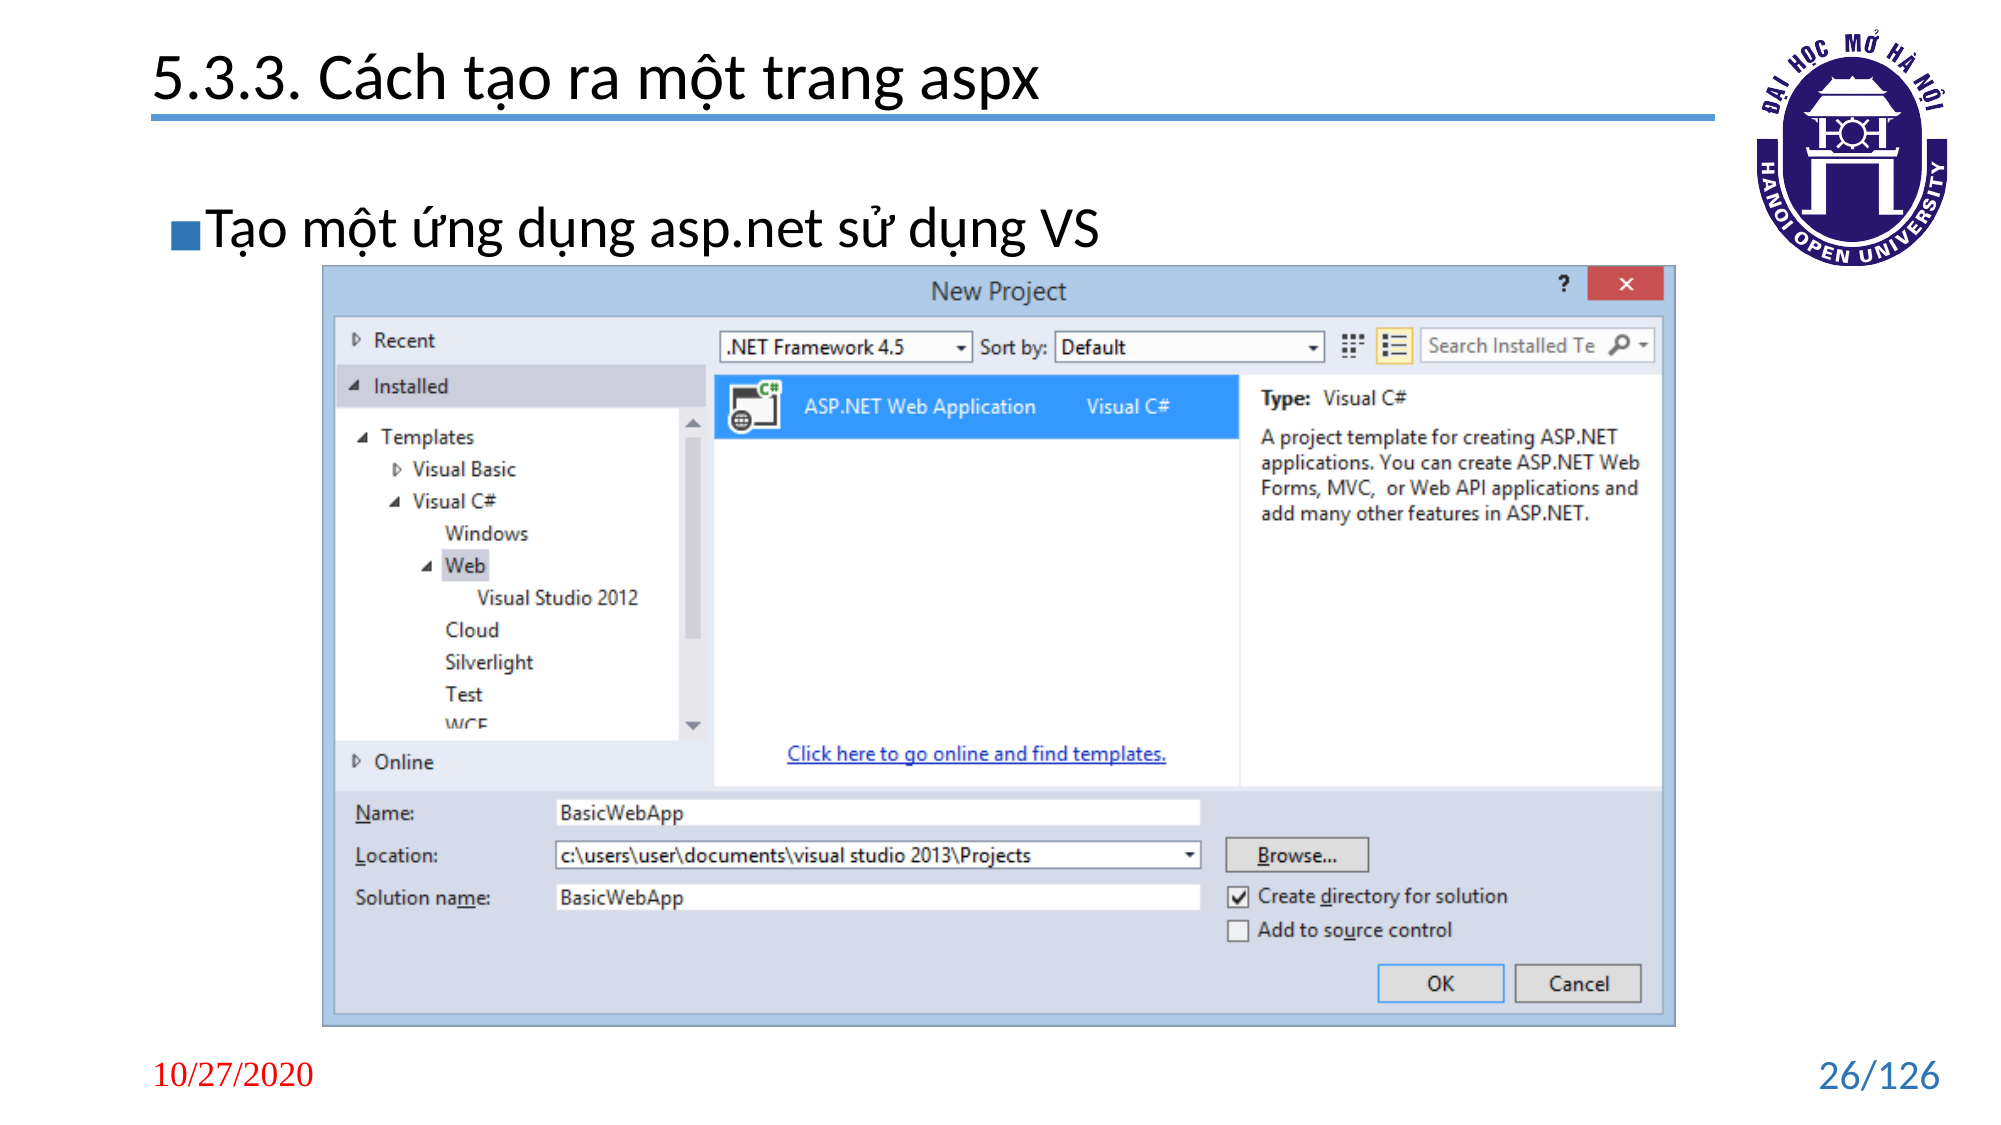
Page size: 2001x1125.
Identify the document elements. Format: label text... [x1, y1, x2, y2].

picture [322, 265, 1677, 1028]
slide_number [137, 1042, 588, 1103]
title 5.3.3. Cách tạo ra một trang aspx [136, 25, 1727, 130]
list Tạo một ứng dụng asp.net sử dụng VS [151, 147, 1756, 310]
slide_number ‹#›/126 [1801, 1042, 1956, 1103]
picture [1732, 7, 1992, 266]
